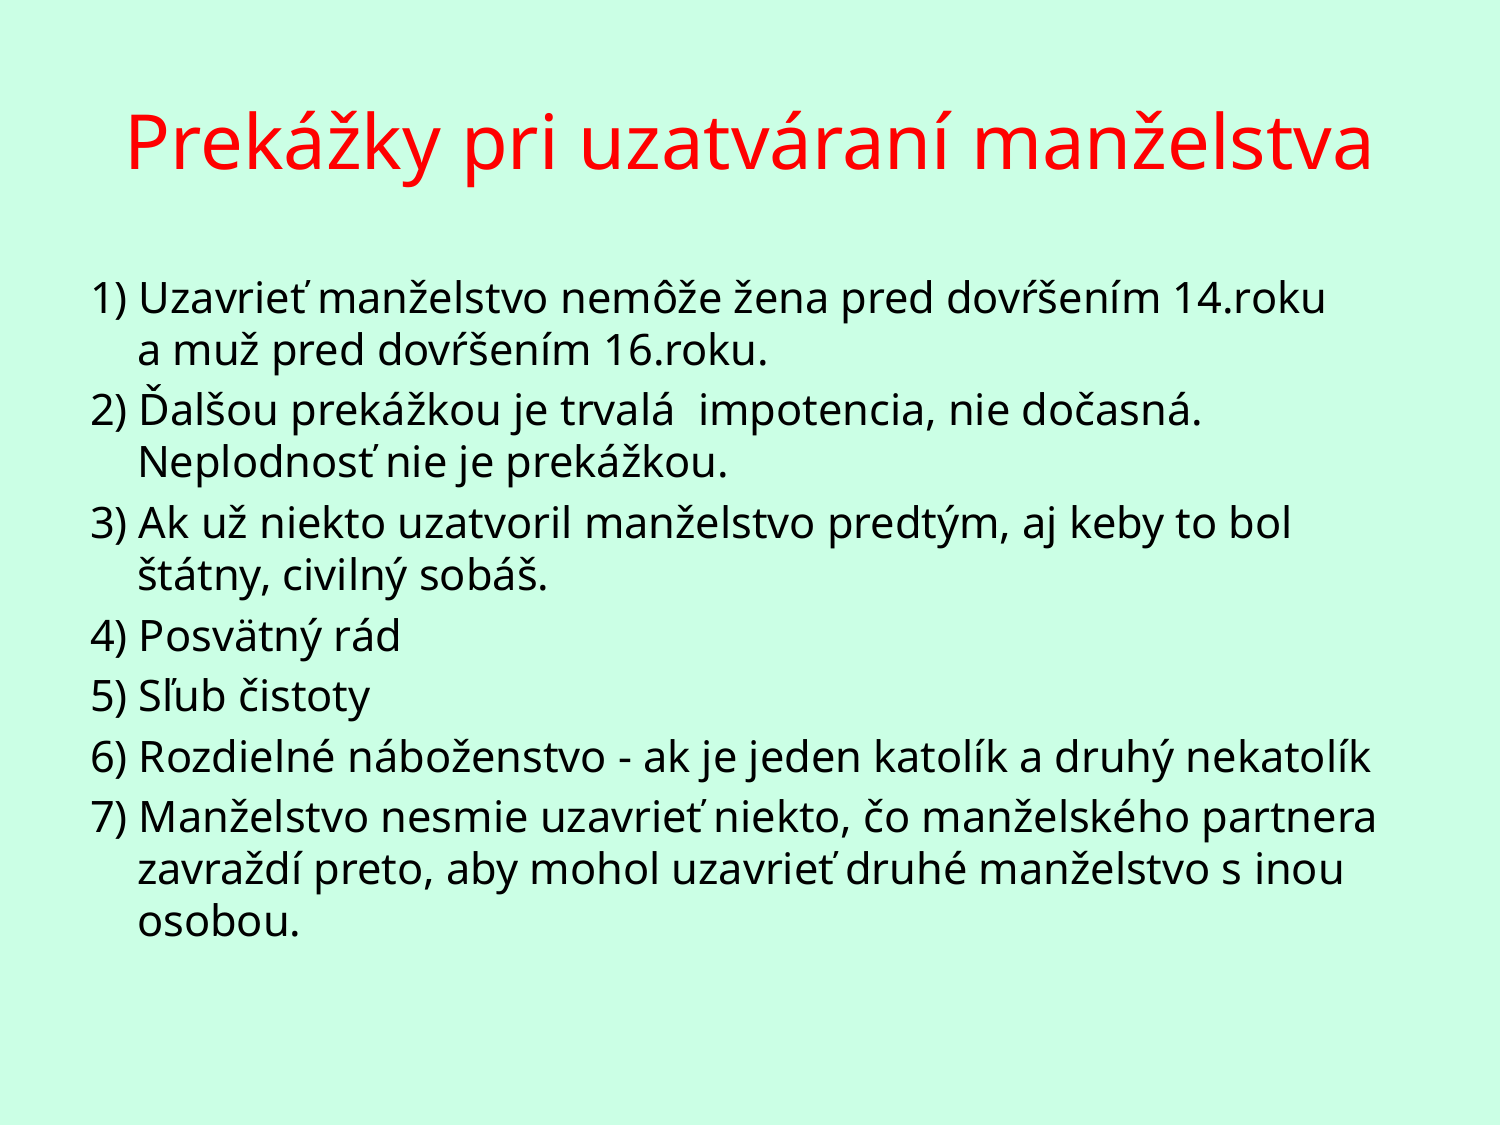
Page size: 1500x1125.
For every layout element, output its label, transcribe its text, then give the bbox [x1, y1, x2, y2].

title Prekážky pri uzatváraní manželstva [75, 45, 1425, 233]
list 1) Uzavrieť manželstvo nemôže žena pred dovŕšením 14.roku a muž pred dovŕšením 16.roku. 2) Ďalšou prekážkou je trvalá impotencia, nie dočasná. Neplodnosť nie je prekážkou. 3) Ak už niekto uzatvoril manželstvo predtým, aj keby to bol štátny, civilný sobáš. 4) Posvätný rád 5) Sľub čistoty 6) Rozdielné náboženstvo - ak je jeden katolík a druhý nekatolík 7) Manželstvo nesmie uzavrieť niekto, čo manželského partnera zavraždí preto, aby mohol uzavrieť druhé manželstvo s inou osobou. [75, 262, 1425, 1005]
